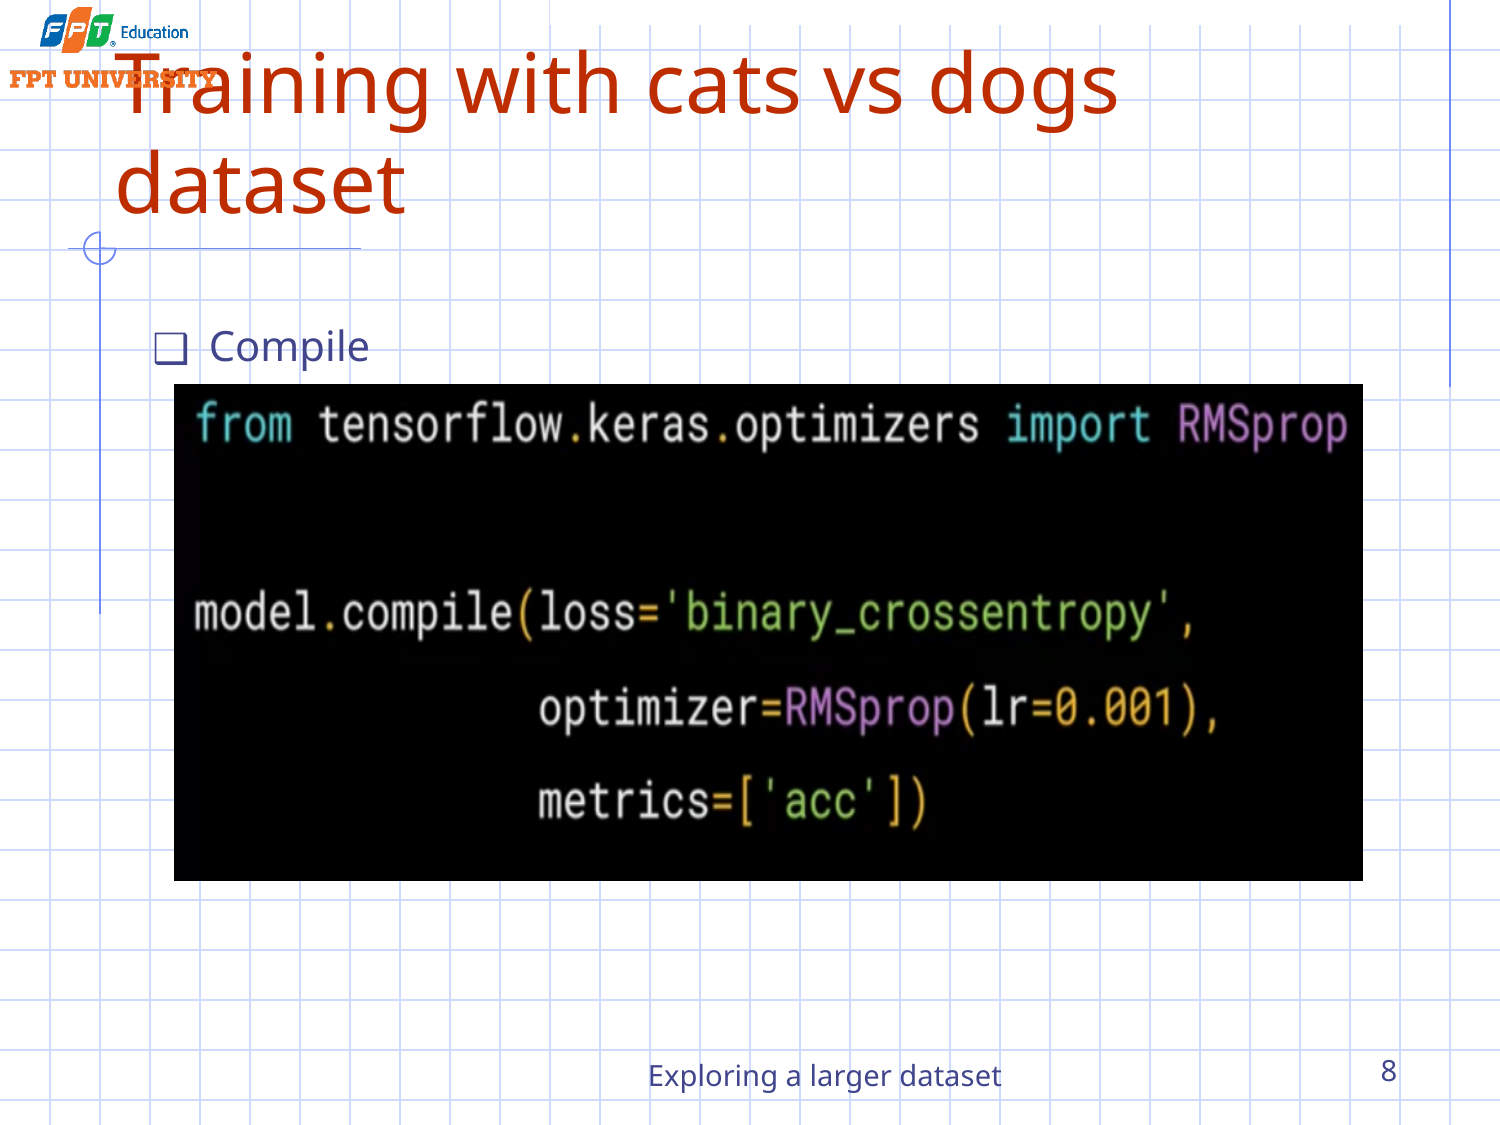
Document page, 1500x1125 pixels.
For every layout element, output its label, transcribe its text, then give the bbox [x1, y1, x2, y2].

picture [10, 6, 217, 88]
text_box Exploring a larger dataset [587, 1024, 1063, 1100]
list Compile [137, 287, 1375, 988]
picture [174, 384, 1363, 881]
title Training with cats vs dogs dataset [99, 50, 1438, 238]
text_box ‹#› [1099, 1024, 1413, 1100]
